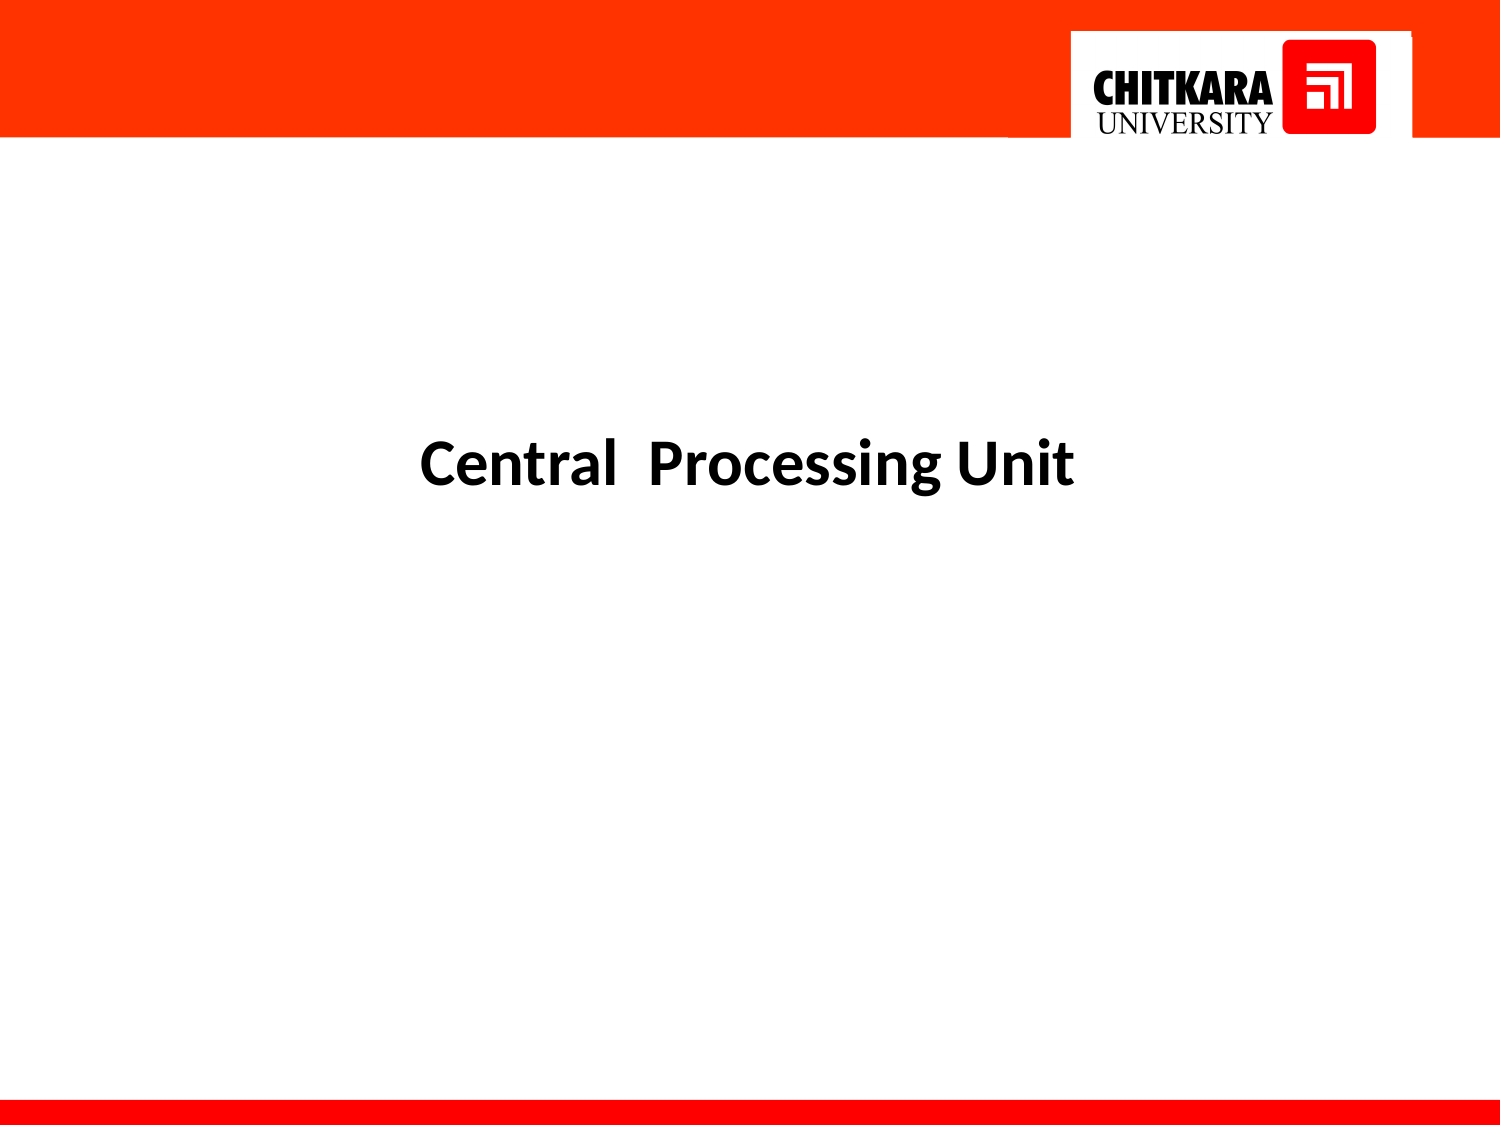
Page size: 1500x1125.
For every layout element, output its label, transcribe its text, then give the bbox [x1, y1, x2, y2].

picture [1074, 37, 1391, 138]
list Central Processing Unit [74, 224, 1426, 968]
